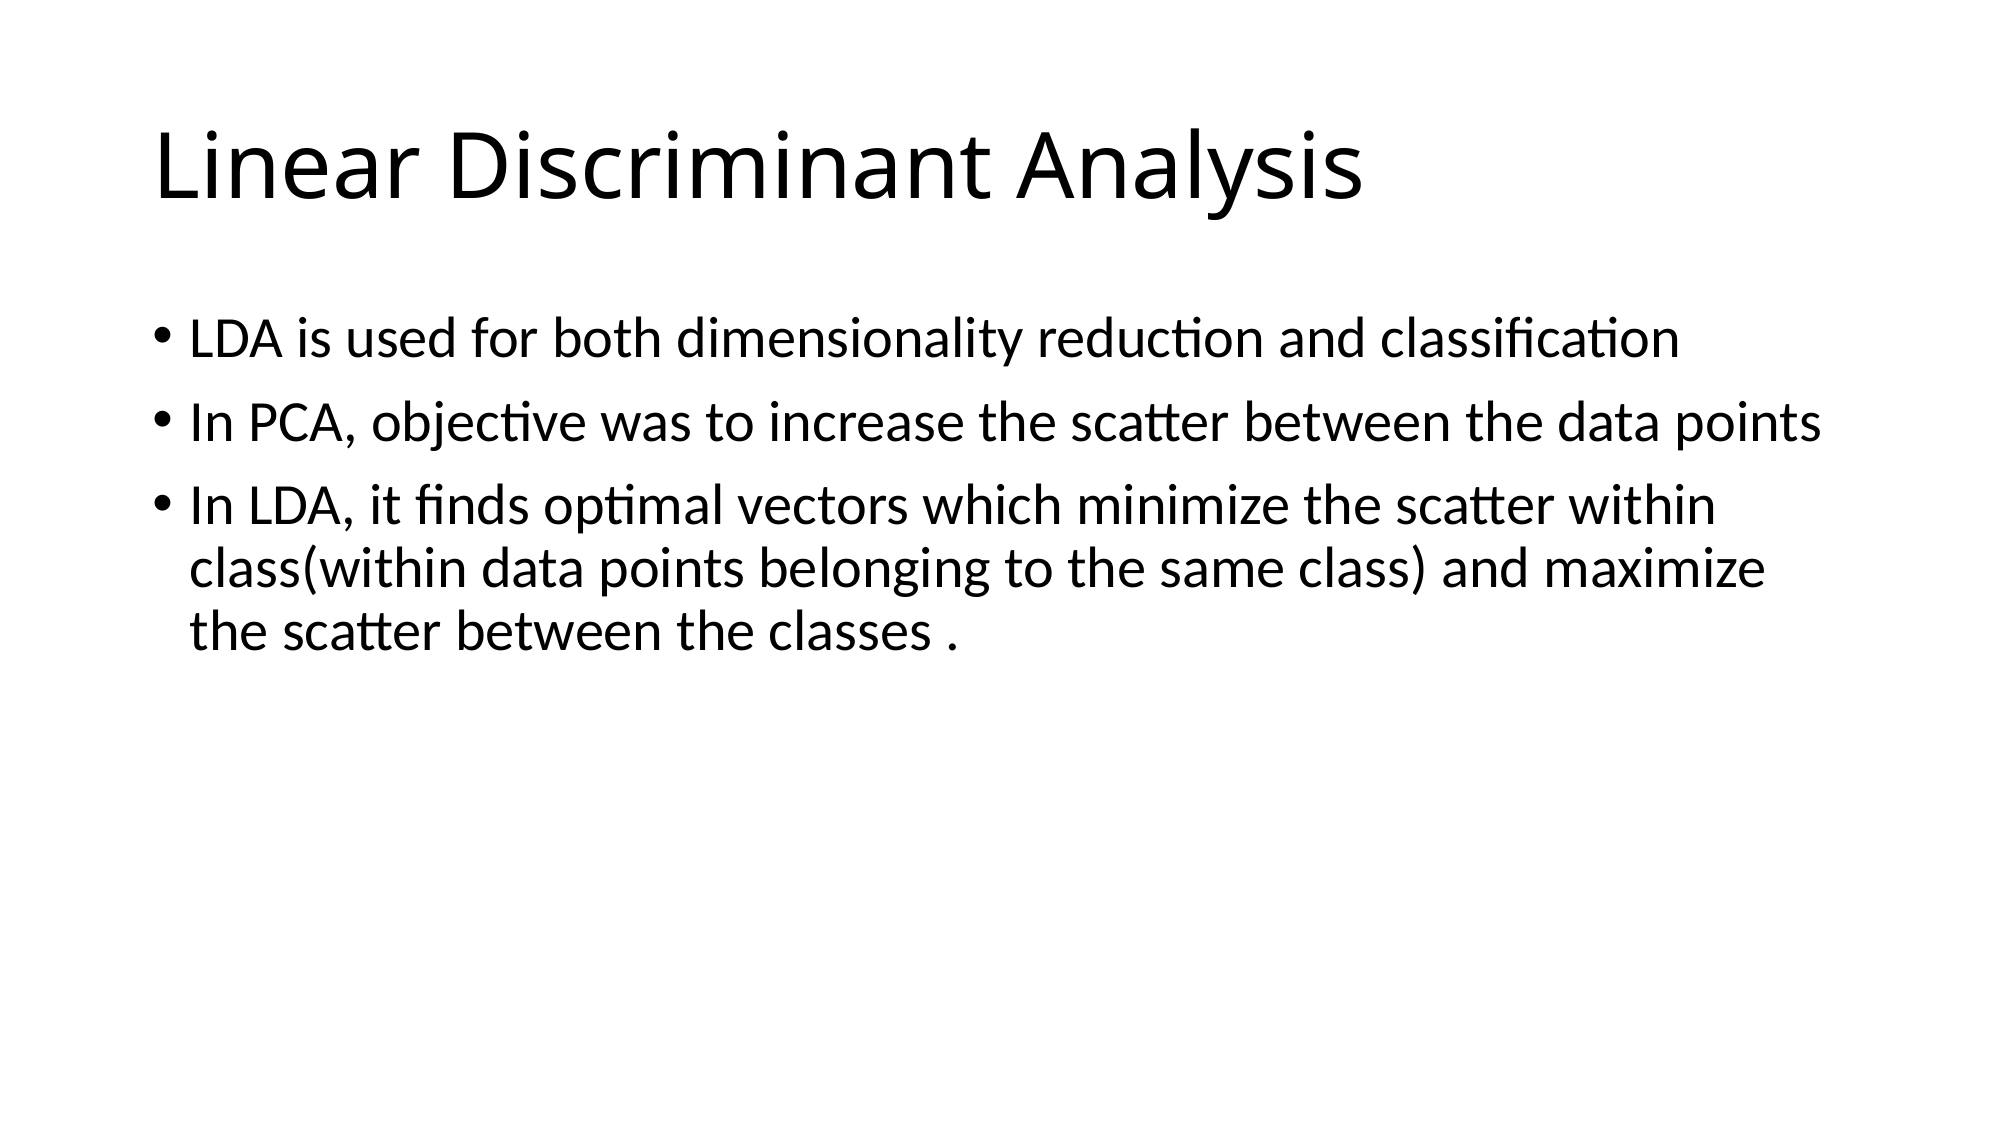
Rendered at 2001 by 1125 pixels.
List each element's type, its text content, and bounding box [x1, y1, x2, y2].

title Linear Discriminant Analysis [137, 59, 1863, 278]
list LDA is used for both dimensionality reduction and classification In PCA, objective was to increase the scatter between the data points In LDA, it finds optimal vectors which minimize the scatter within class(within data points belonging to the same class) and maximize the scatter between the classes . [137, 299, 1863, 1014]
